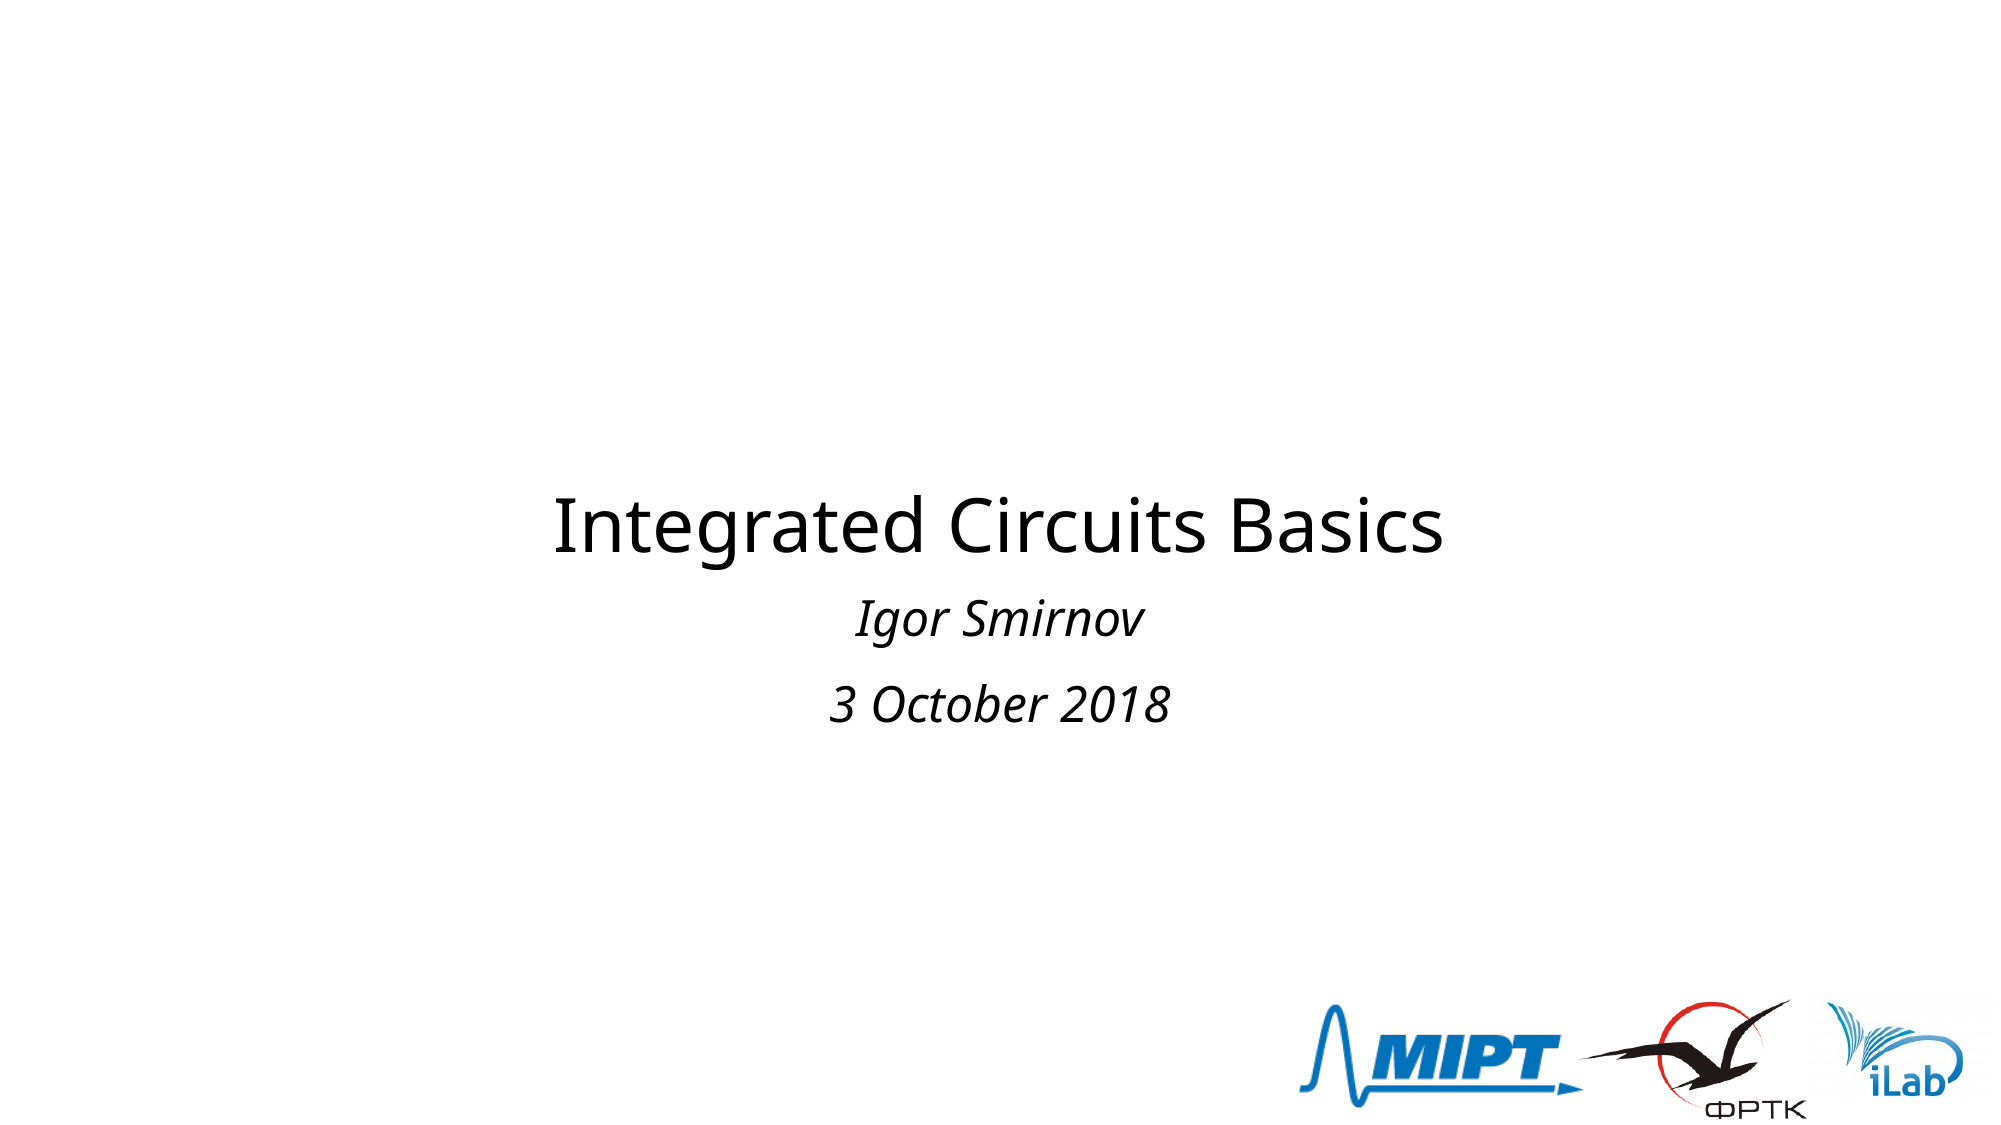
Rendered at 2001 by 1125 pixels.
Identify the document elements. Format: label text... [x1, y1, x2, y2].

picture [1219, 987, 1994, 1119]
subtitle Igor Smirnov 3 October 2018 [249, 590, 1750, 863]
title Integrated Circuits Basics [249, 184, 1750, 576]
